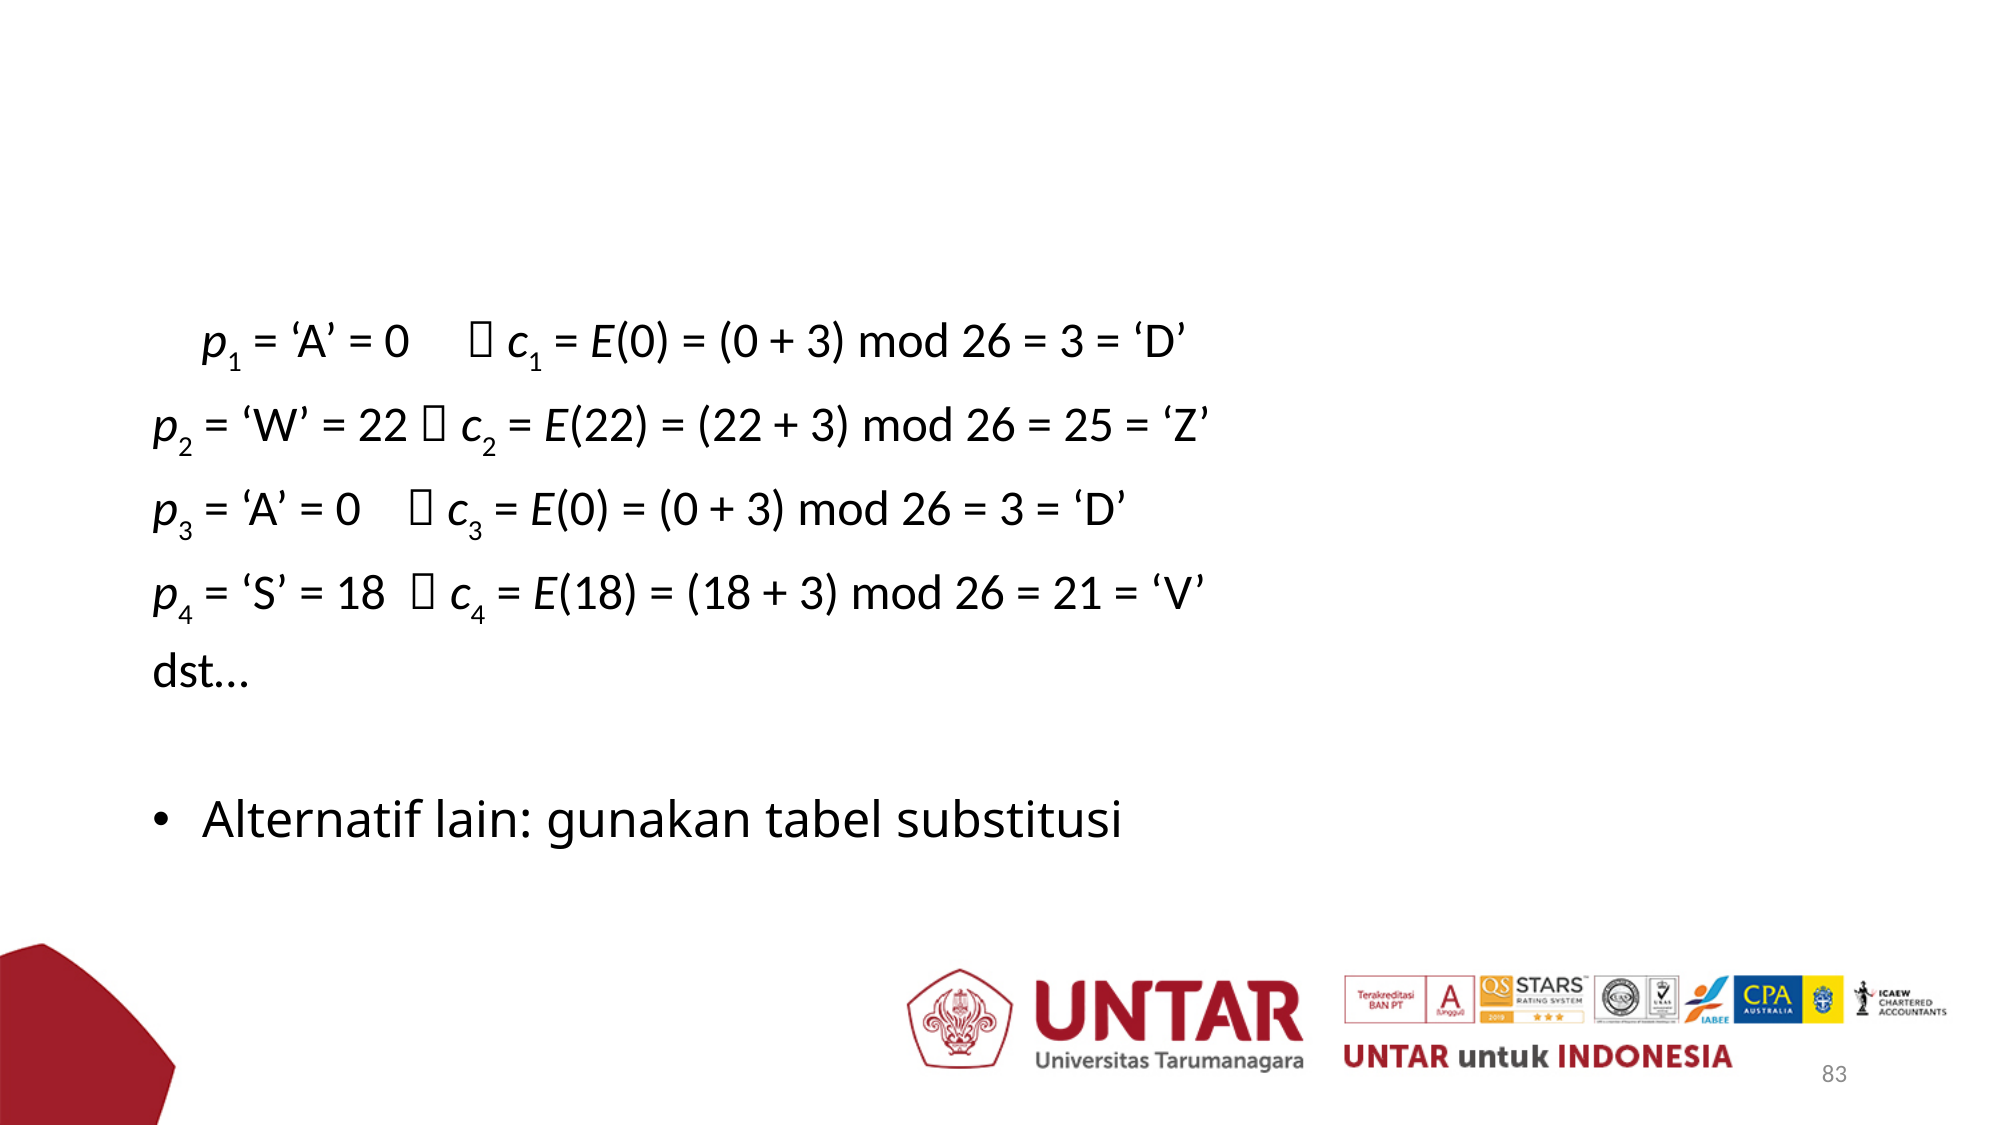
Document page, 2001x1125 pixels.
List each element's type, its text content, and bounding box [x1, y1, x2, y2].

list p1 = ‘A’ = 0  c1 = E(0) = (0 + 3) mod 26 = 3 = ‘D’ p2 = ‘W’ = 22  c2 = E(22) = (22 + 3) mod 26 = 25 = ‘Z’ p3 = ‘A’ = 0  c3 = E(0) = (0 + 3) mod 26 = 3 = ‘D’ p4 = ‘S’ = 18  c4 = E(18) = (18 + 3) mod 26 = 21 = ‘V’ dst… Alternatif lain: gunakan tabel substitusi [137, 299, 1863, 1014]
picture [0, 0, 2001, 1125]
slide_number 83 [1412, 1042, 1863, 1103]
